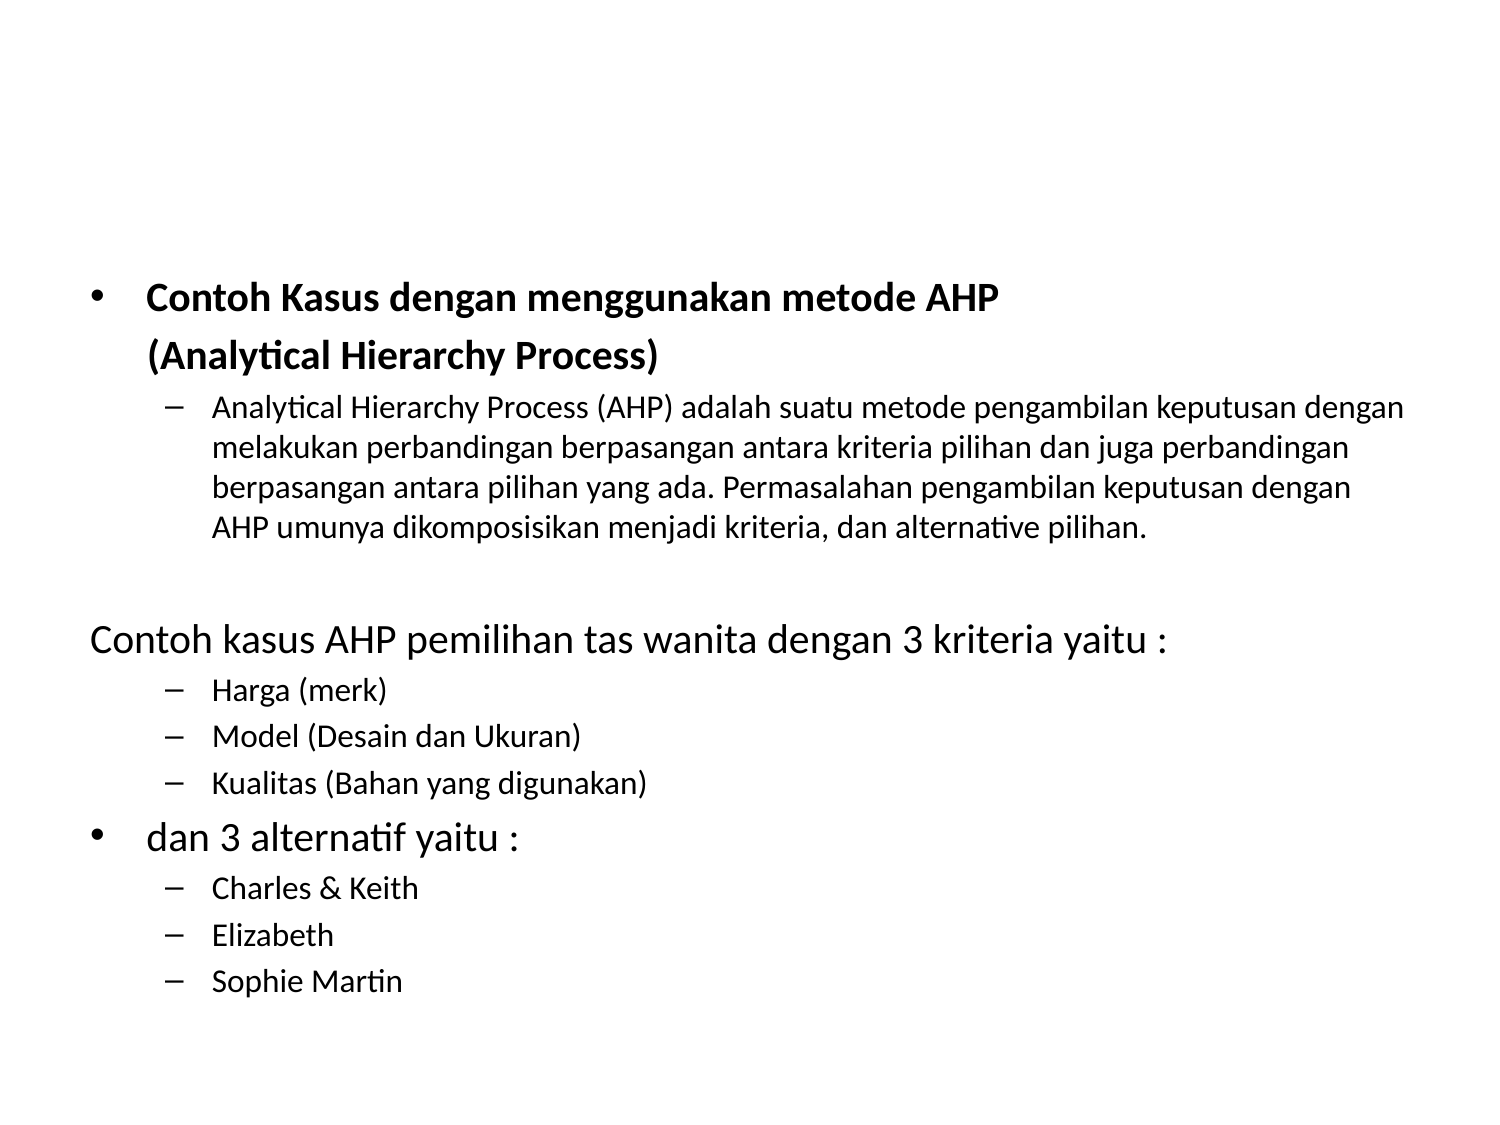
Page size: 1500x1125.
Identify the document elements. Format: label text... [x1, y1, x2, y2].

list Contoh Kasus dengan menggunakan metode AHP (Analytical Hierarchy Process) Analytical Hierarchy Process (AHP) adalah suatu metode pengambilan keputusan dengan melakukan perbandingan berpasangan antara kriteria pilihan dan juga perbandingan berpasangan antara pilihan yang ada. Permasalahan pengambilan keputusan dengan AHP umunya dikomposisikan menjadi kriteria, dan alternative pilihan. Contoh kasus AHP pemilihan tas wanita dengan 3 kriteria yaitu : Harga (merk) Model (Desain dan Ukuran) Kualitas (Bahan yang digunakan) dan 3 alternatif yaitu : Charles & Keith Elizabeth Sophie Martin [75, 262, 1425, 1005]
